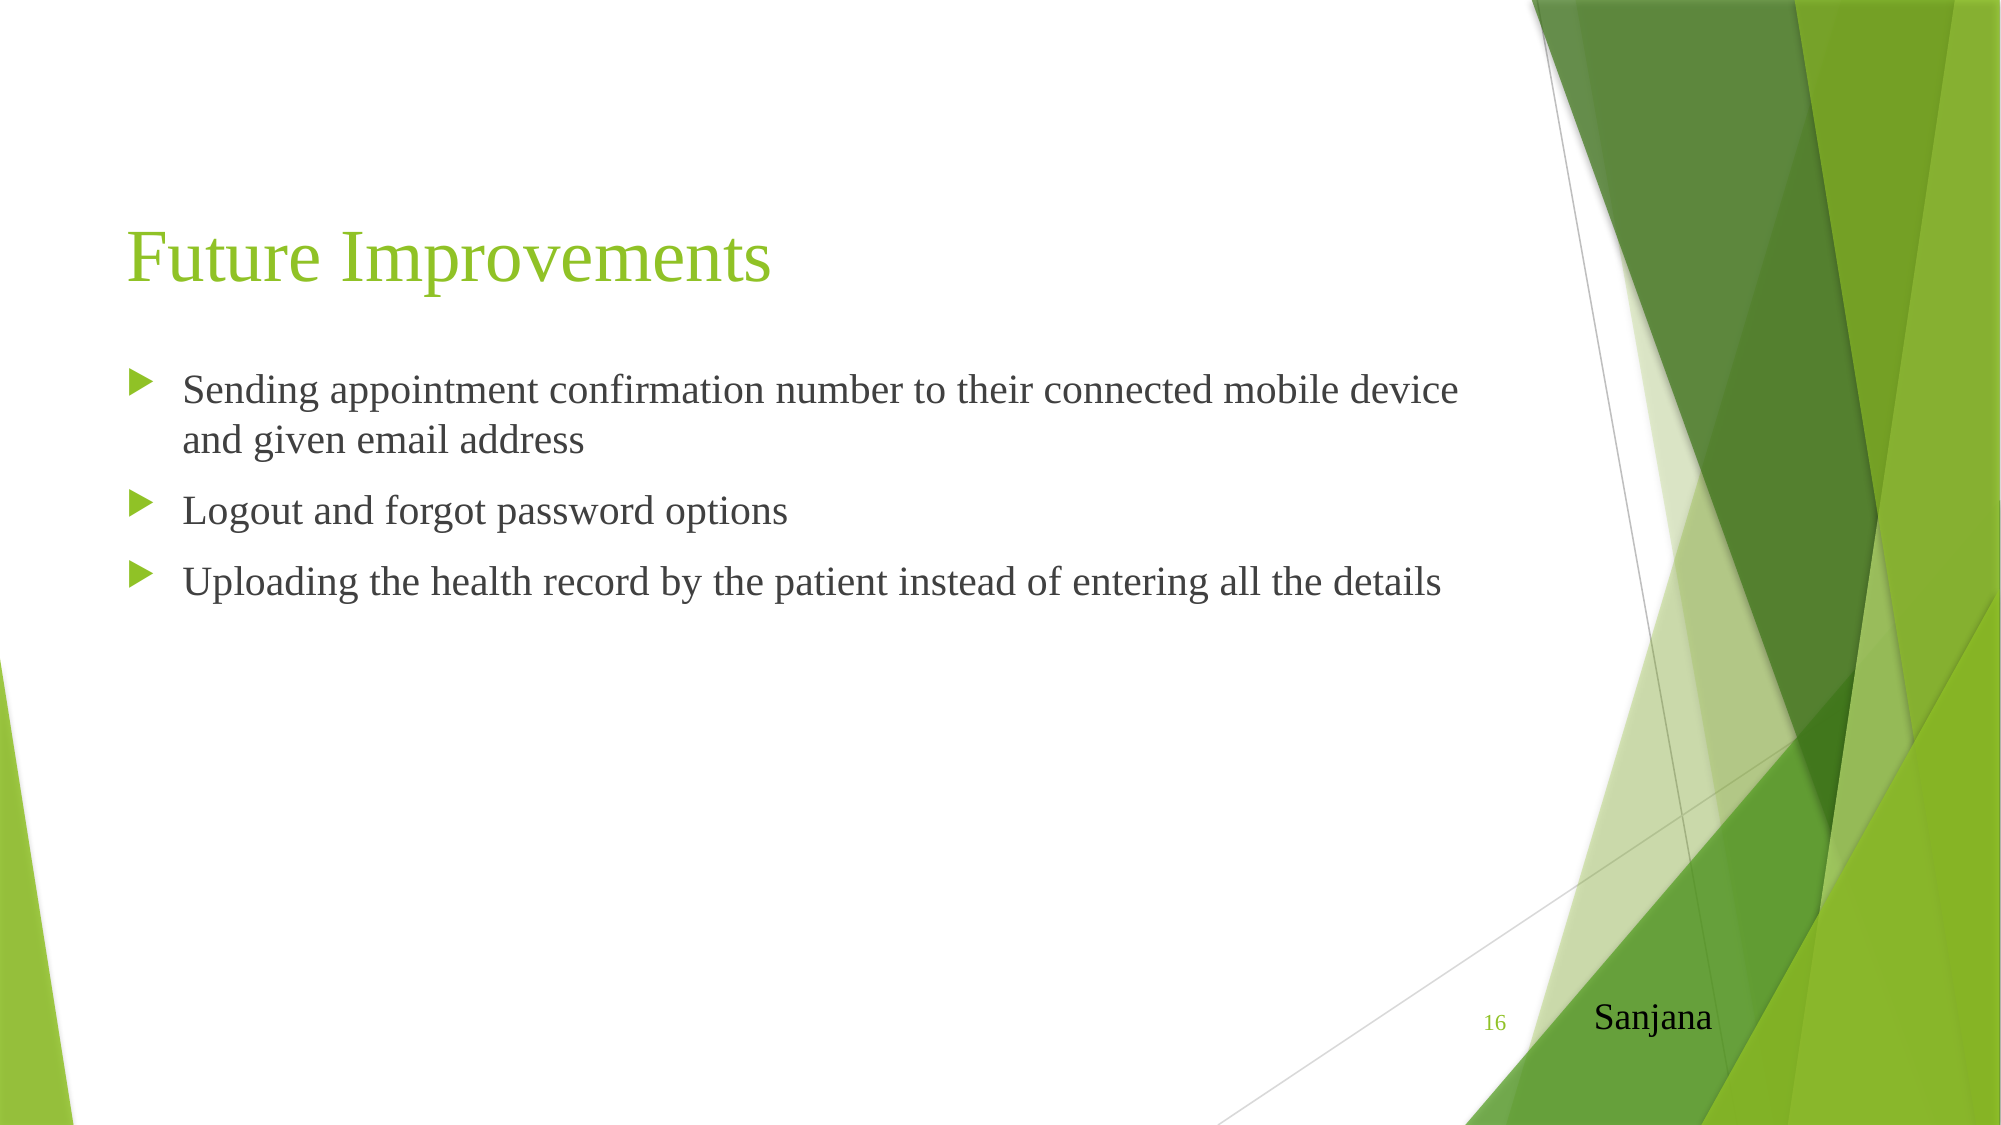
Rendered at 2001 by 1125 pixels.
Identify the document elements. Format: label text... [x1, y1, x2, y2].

list Sending appointment confirmation number to their connected mobile device and given email address Logout and forgot password options Uploading the health record by the patient instead of entering all the details [111, 354, 1522, 992]
slide_number 16 [1409, 991, 1522, 1051]
text_box Sanjana [1579, 985, 1925, 1045]
title Future Improvements [111, 199, 1522, 317]
